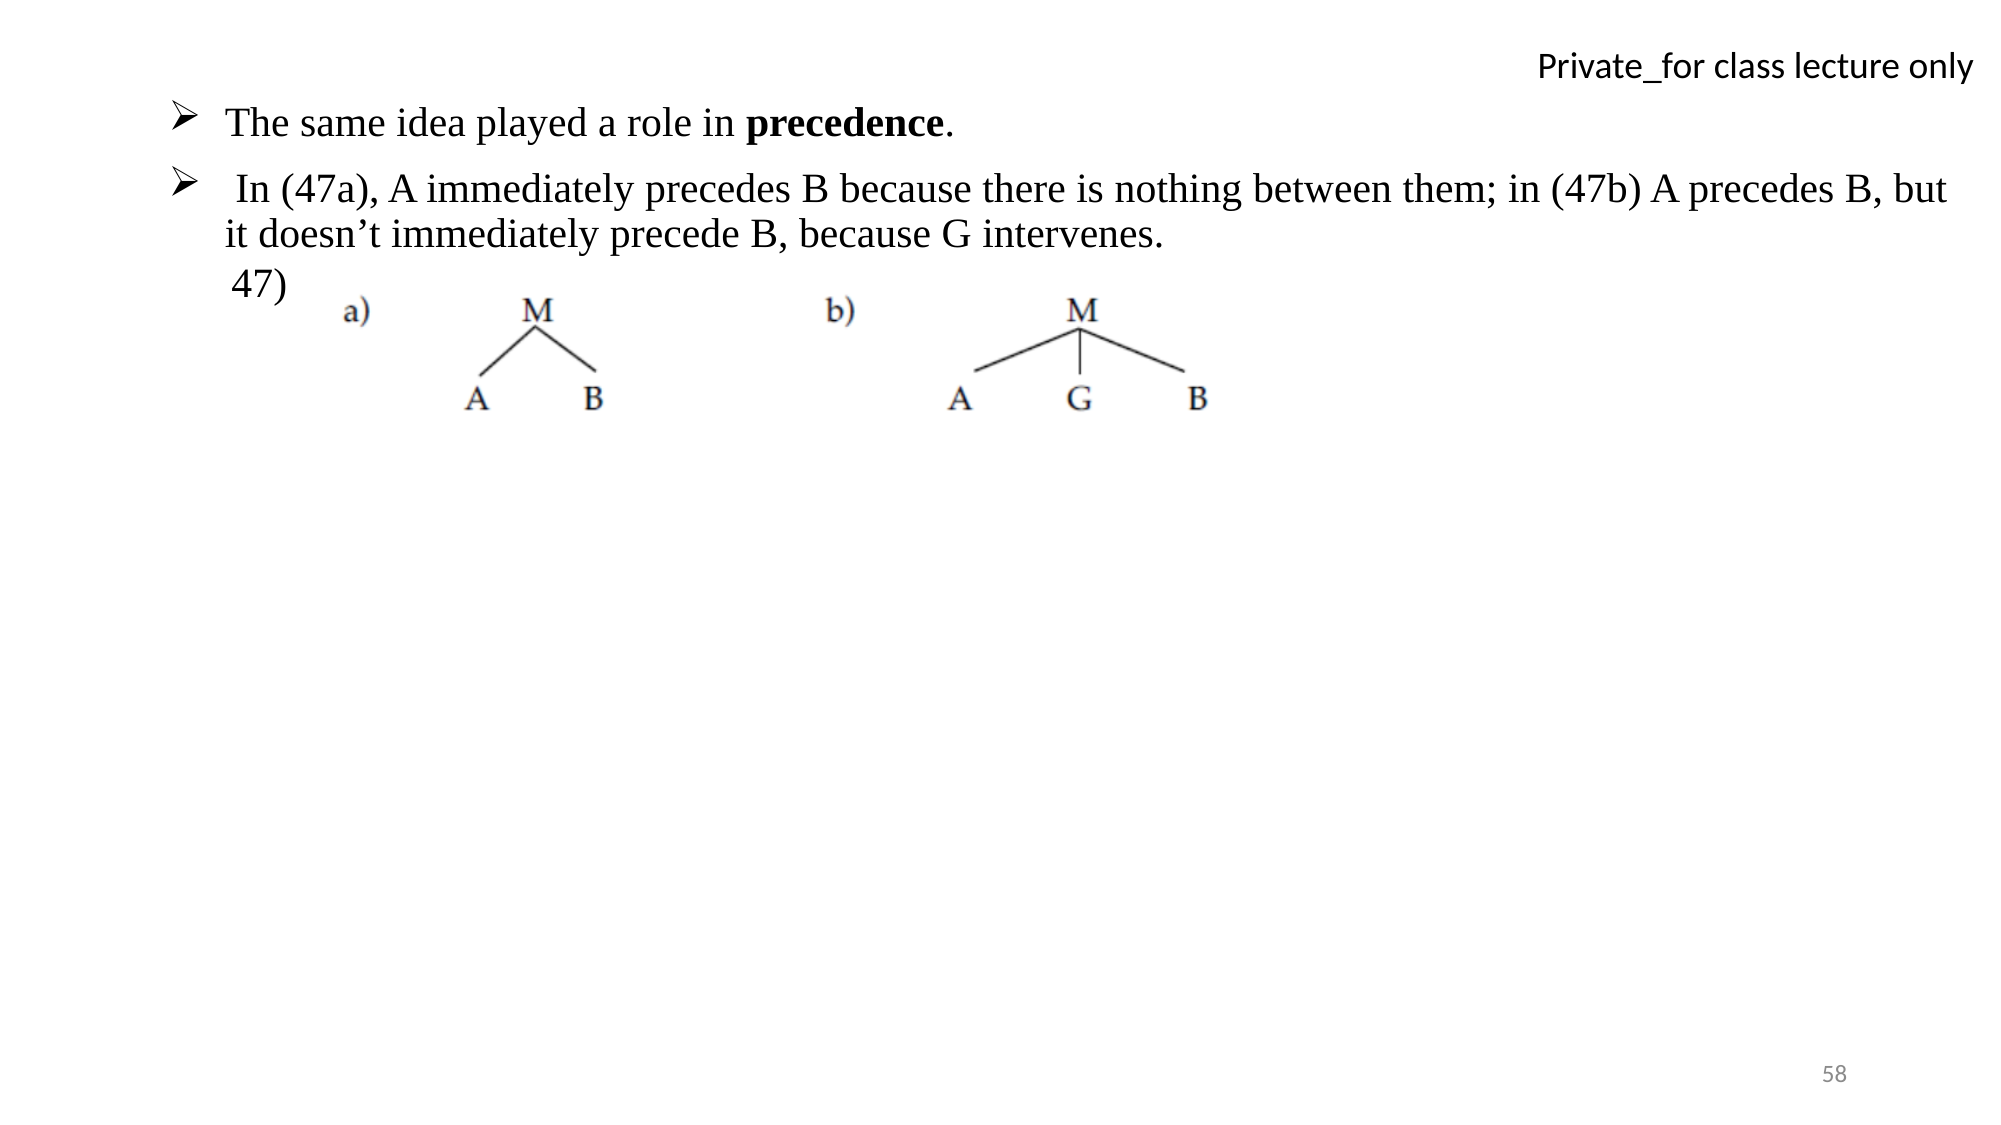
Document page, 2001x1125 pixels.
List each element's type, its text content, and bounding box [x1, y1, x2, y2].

subtitle The same idea played a role in precedence. In (47a), A immediately precedes B because there is nothing between them; in (47b) A precedes B, but it doesn’t immediately precede B, because G intervenes. 47) [153, 92, 1988, 1043]
picture [329, 280, 1225, 447]
slide_number 58 [1412, 1042, 1863, 1103]
